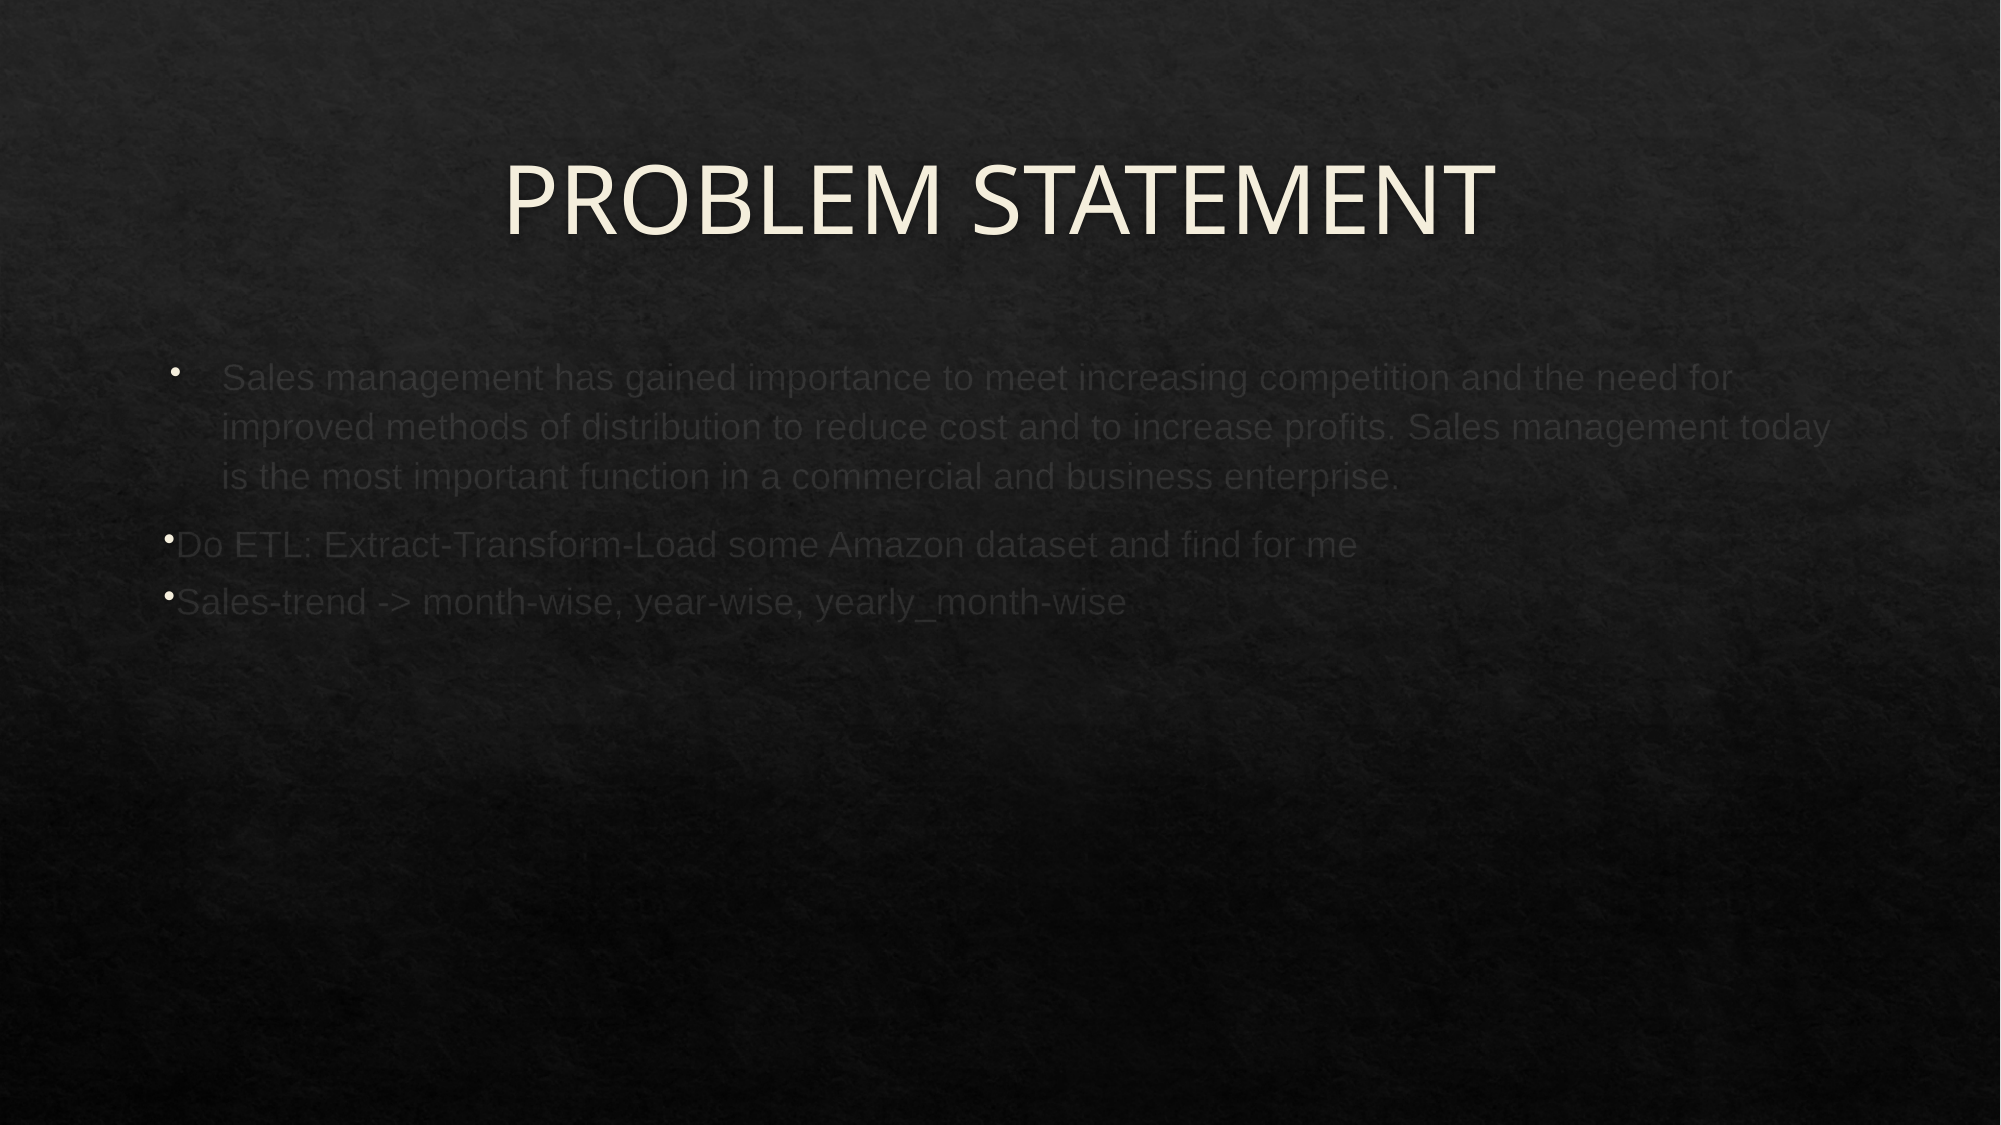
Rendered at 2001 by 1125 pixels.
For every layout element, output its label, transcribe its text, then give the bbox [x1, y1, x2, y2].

list Sales management has gained importance to meet increasing competition and the need for improved methods of distribution to reduce cost and to increase profits. Sales management today is the most important function in a commercial and business enterprise. Do ETL: Extract-Transform-Load some Amazon dataset and find for me Sales-trend -> month-wise, year-wise, yearly_month-wise [149, 340, 1849, 950]
title PROBLEM STATEMENT [149, 99, 1849, 307]
